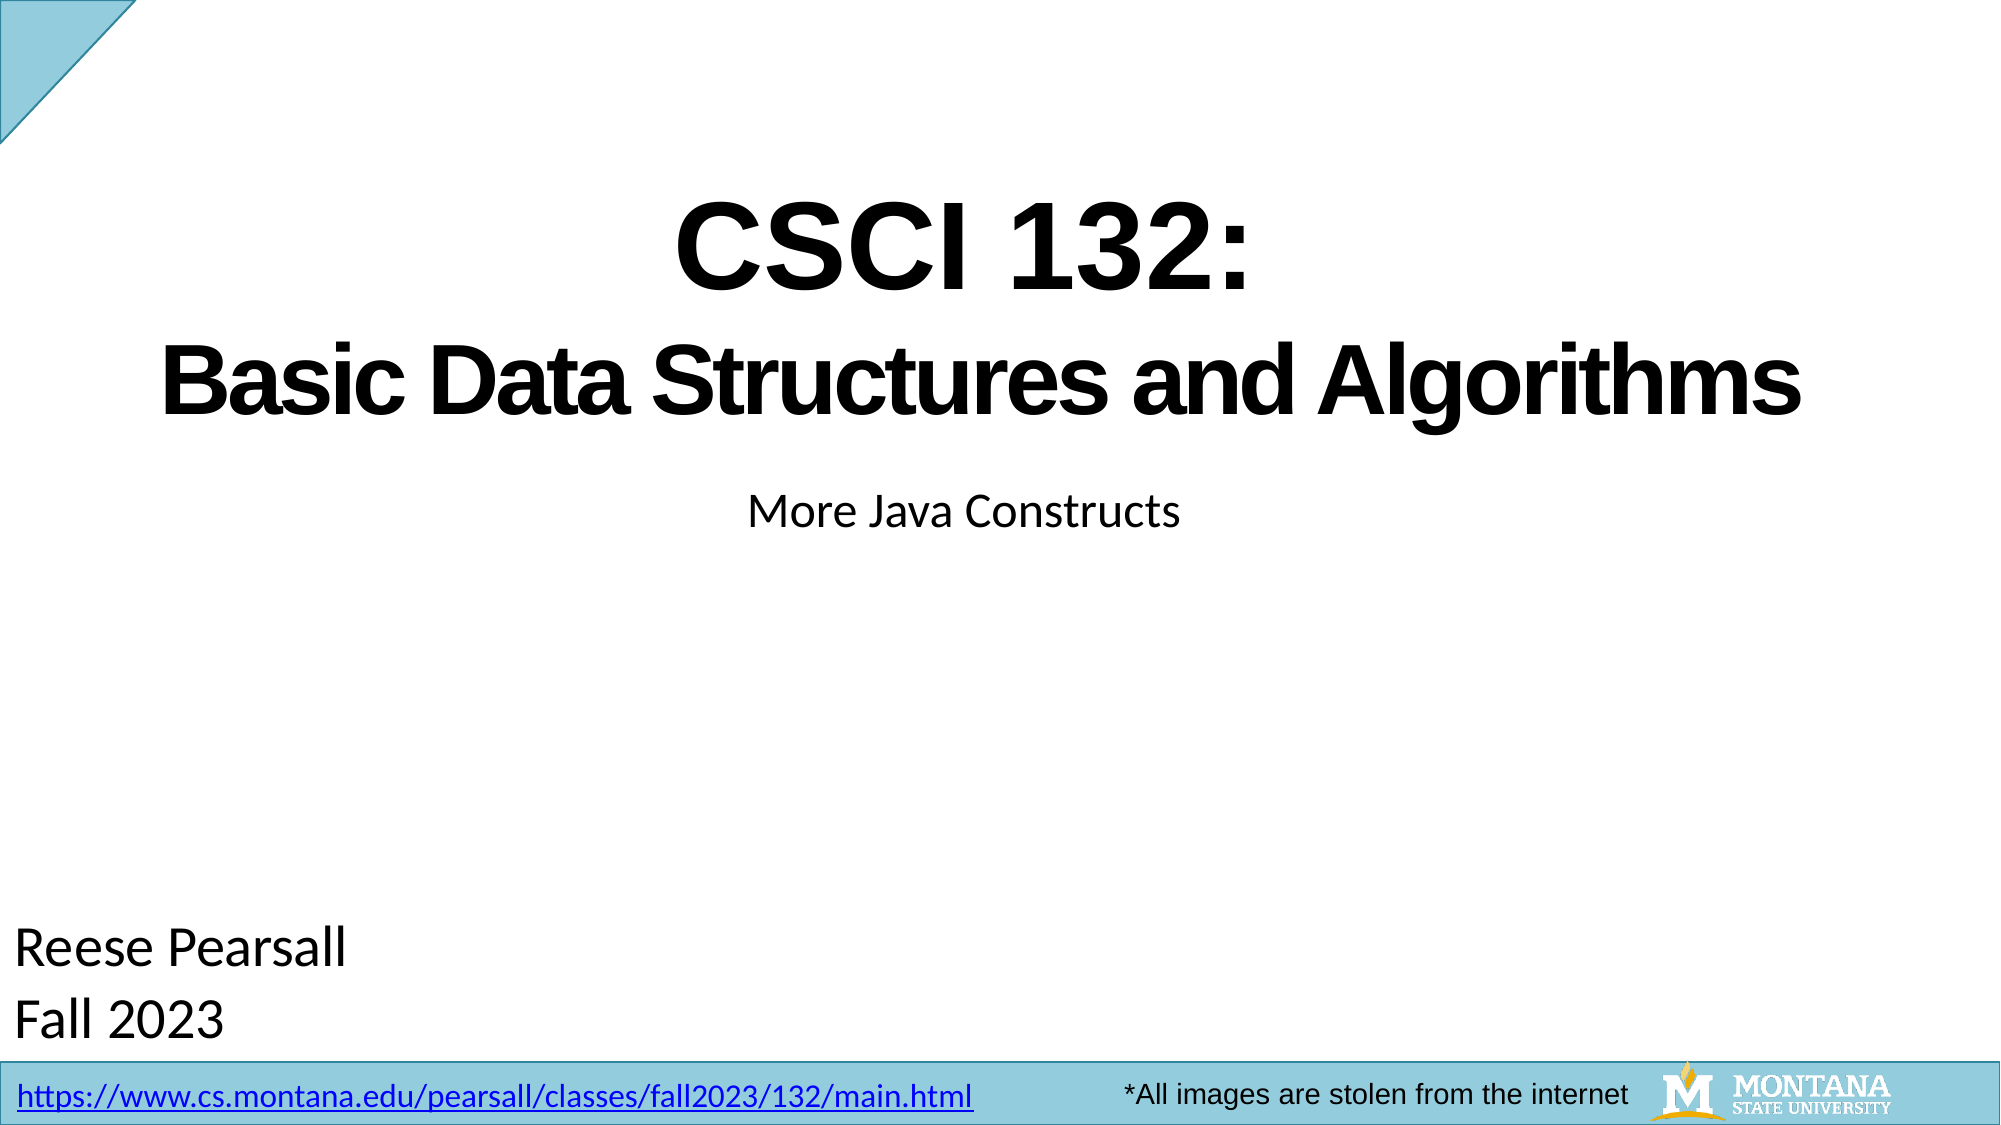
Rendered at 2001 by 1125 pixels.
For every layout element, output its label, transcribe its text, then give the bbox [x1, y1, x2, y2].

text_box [0, 1060, 1647, 1125]
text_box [0, 0, 137, 145]
text_box Reese Pearsall Fall 2023 [12, 905, 1914, 1051]
title CSCI 132: Basic Data Structures and Algorithms [87, 162, 1875, 435]
picture [1649, 1060, 1892, 1122]
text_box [1892, 1060, 2000, 1125]
text_box More Java Constructs [456, 474, 1470, 537]
